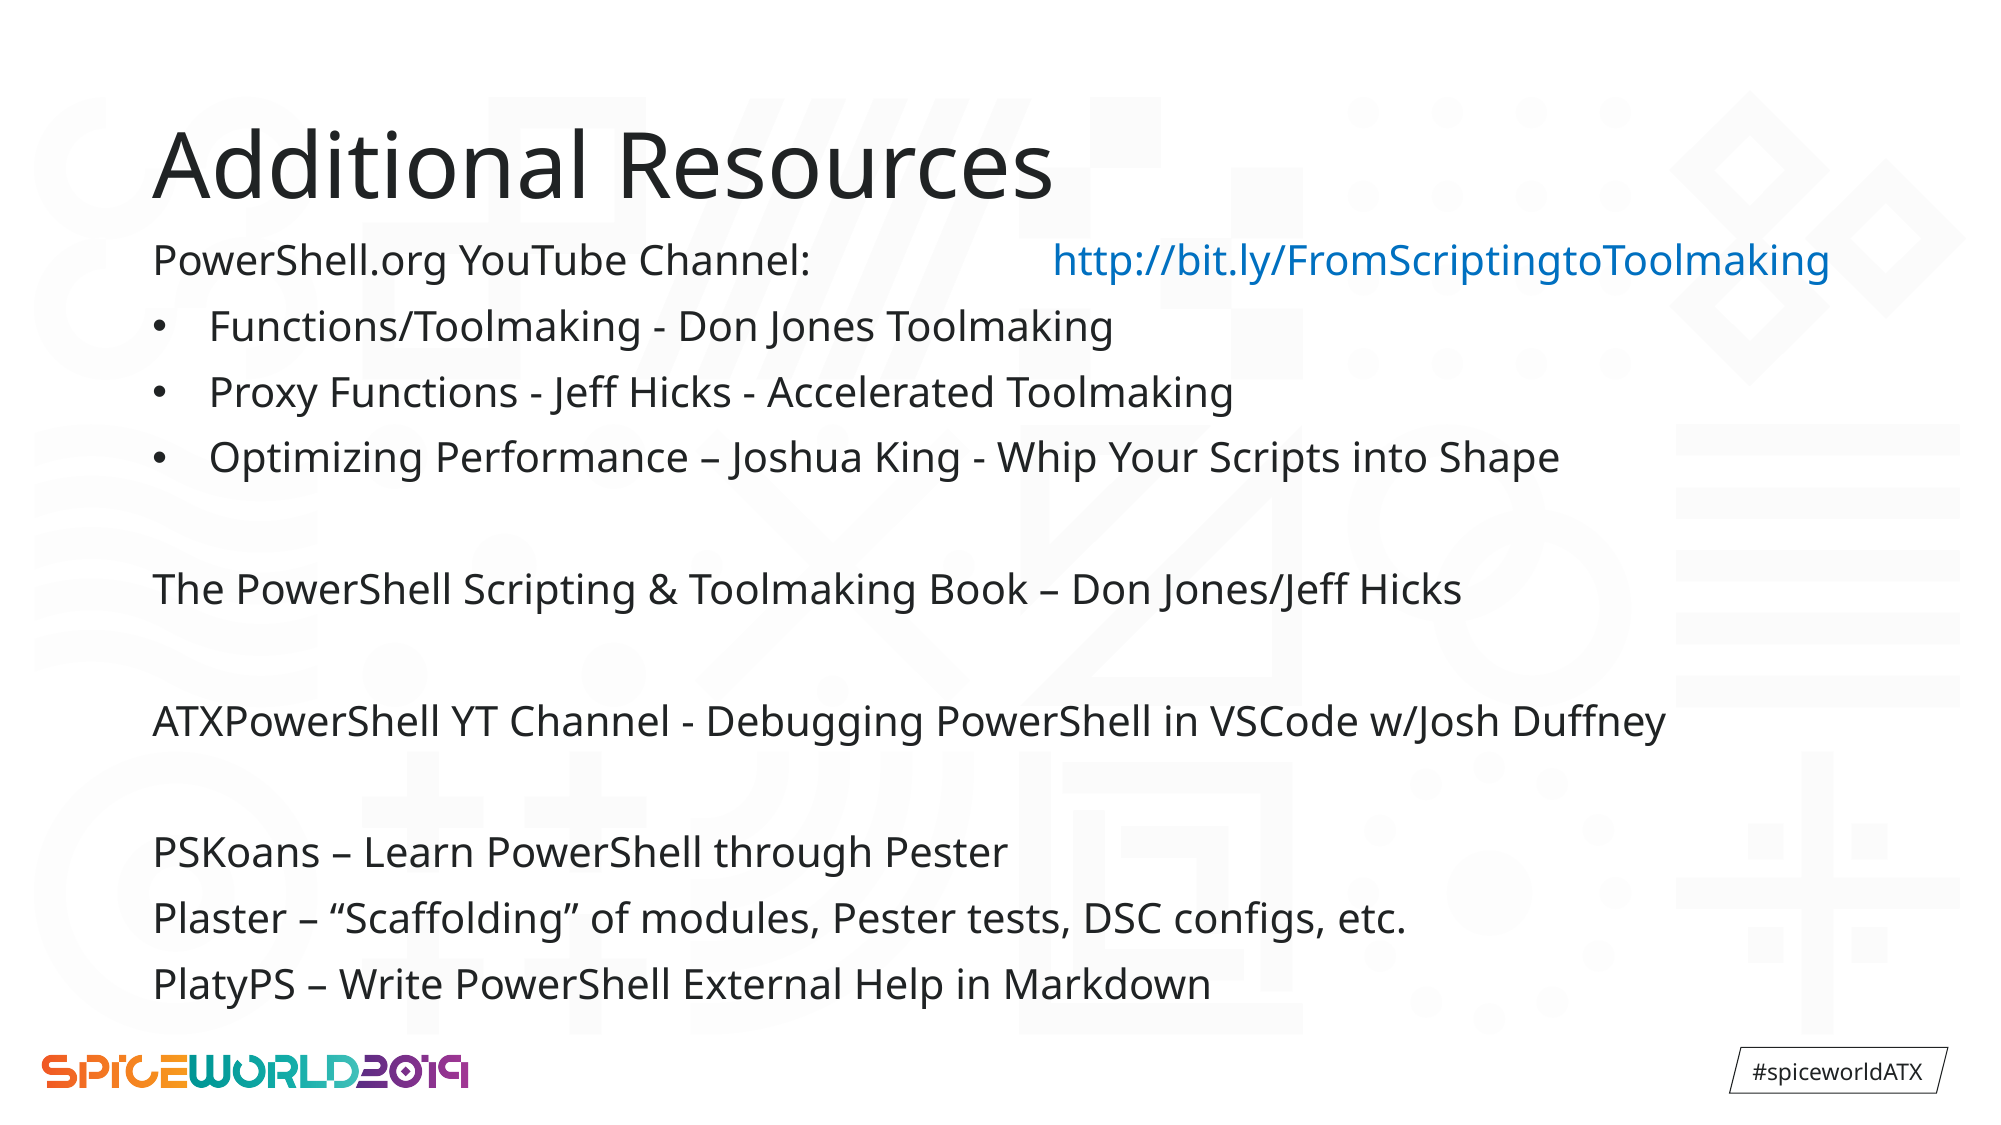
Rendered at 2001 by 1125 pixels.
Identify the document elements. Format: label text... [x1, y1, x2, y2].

title Additional Resources [137, 59, 1863, 232]
list PowerShell.org YouTube Channel: http://bit.ly/FromScriptingtoToolmaking Functions/Toolmaking - Don Jones Toolmaking Proxy Functions - Jeff Hicks - Accelerated Toolmaking Optimizing Performance – Joshua King - Whip Your Scripts into Shape The PowerShell Scripting & Toolmaking Book – Don Jones/Jeff Hicks ATXPowerShell YT Channel - Debugging PowerShell in VSCode w/Josh Duffney PSKoans – Learn PowerShell through Pester Plaster – “Scaffolding” of modules, Pester tests, DSC configs, etc. PlatyPS – Write PowerShell External Help in Markdown [137, 232, 1863, 946]
picture [25, 1023, 493, 1119]
